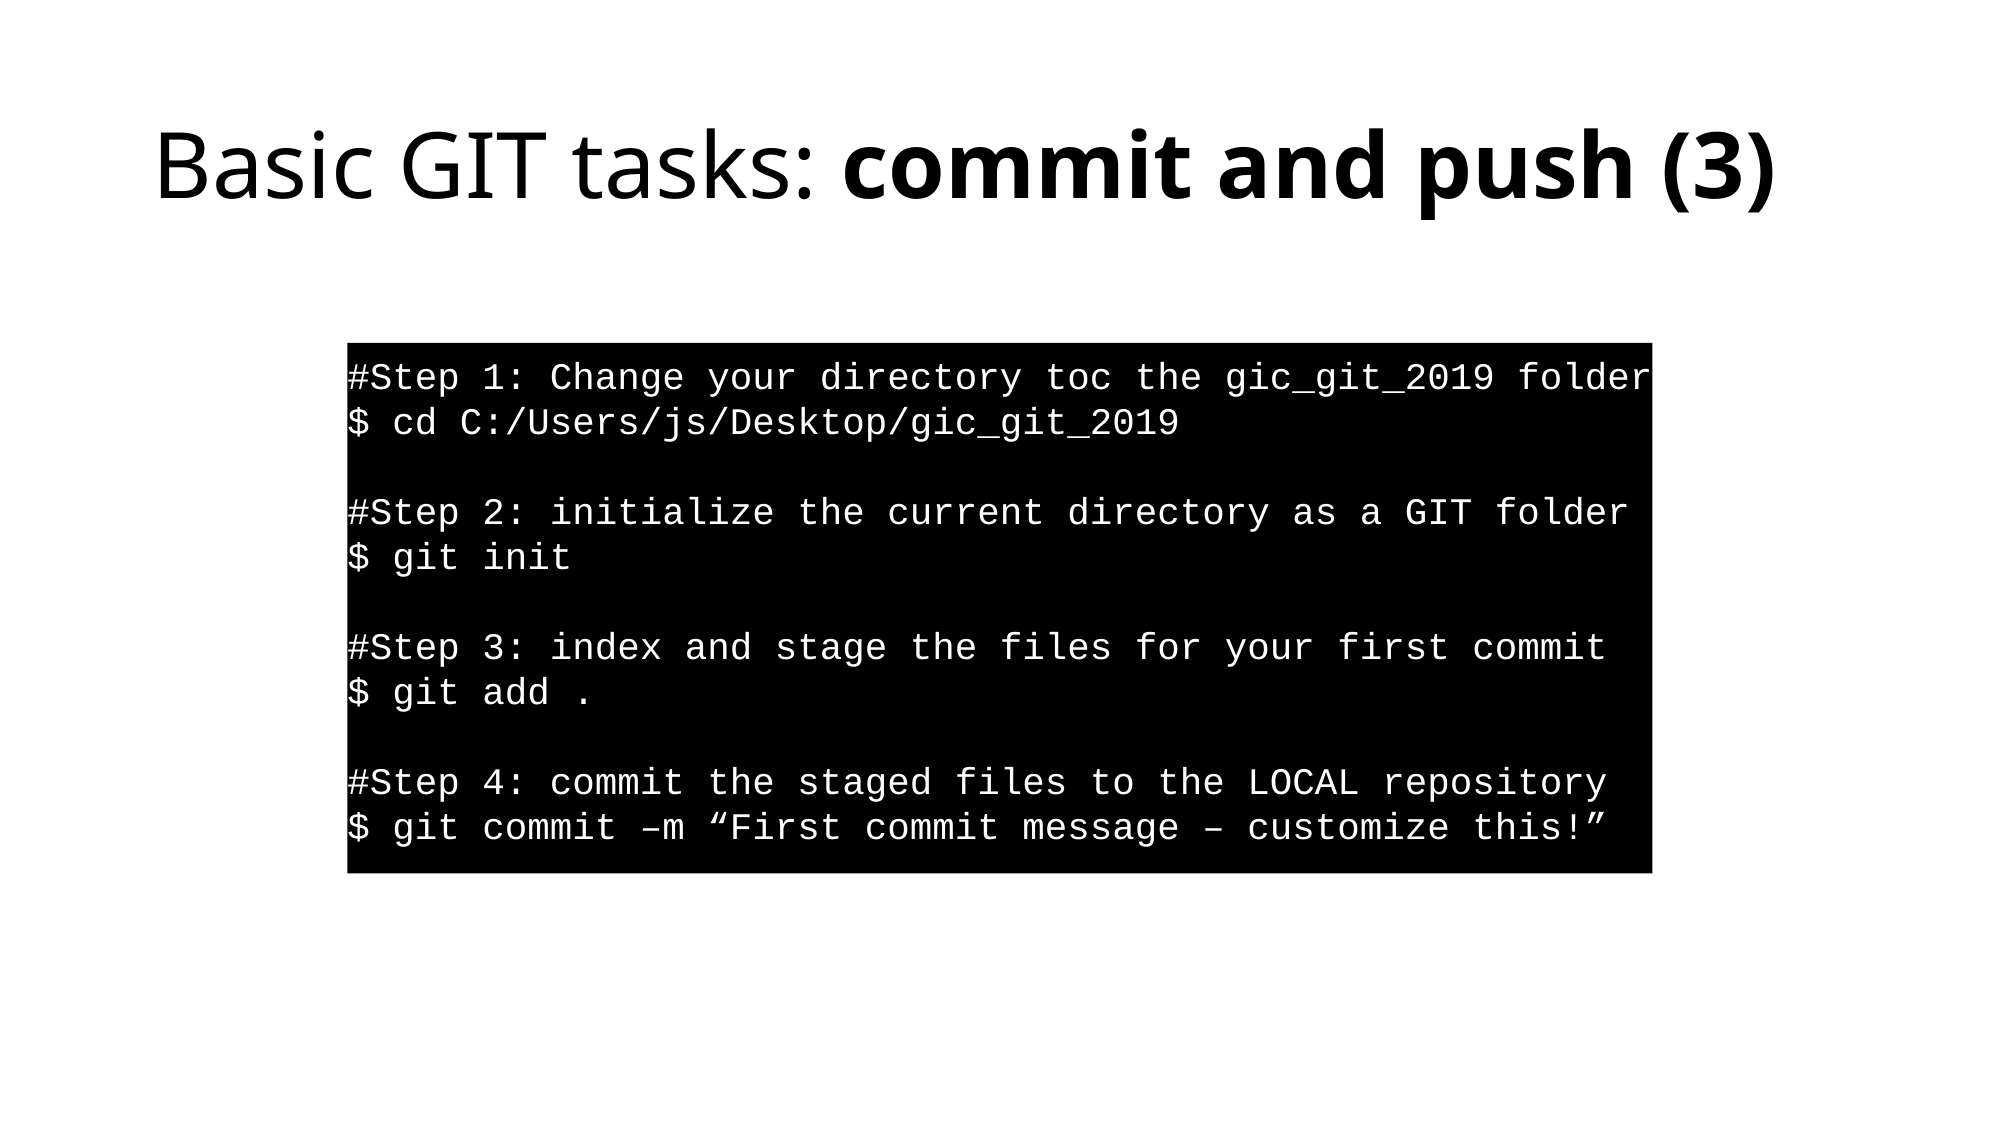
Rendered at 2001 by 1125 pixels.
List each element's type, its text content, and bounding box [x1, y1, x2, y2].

list [137, 277, 1863, 1061]
text_box #Step 1: Change your directory toc the gic_git_2019 folder $ cd C:/Users/js/Desktop/gic_git_2019 #Step 2: initialize the current directory as a GIT folder $ git init #Step 3: index and stage the files for your first commit $ git add . #Step 4: commit the staged files to the LOCAL repository $ git commit –m “First commit message – customize this!” [347, 342, 1653, 874]
title Basic GIT tasks: commit and push (3) [137, 59, 1863, 277]
